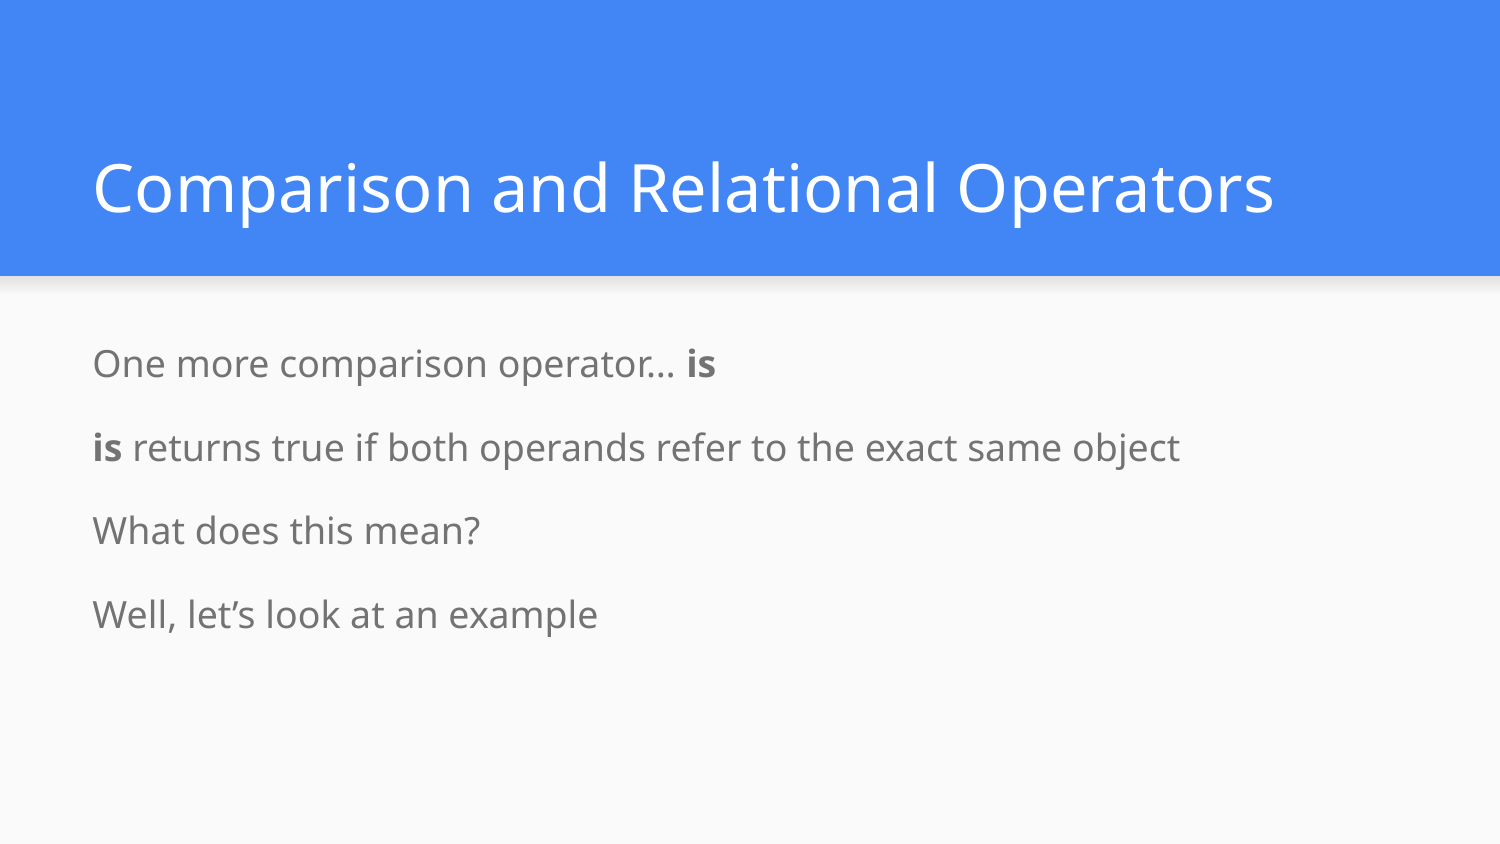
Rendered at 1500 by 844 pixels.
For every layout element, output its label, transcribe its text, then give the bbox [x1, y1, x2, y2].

list One more comparison operator… is is returns true if both operands refer to the exact same object What does this mean? Well, let’s look at an example [77, 314, 1500, 844]
title Comparison and Relational Operators [77, 121, 1427, 248]
